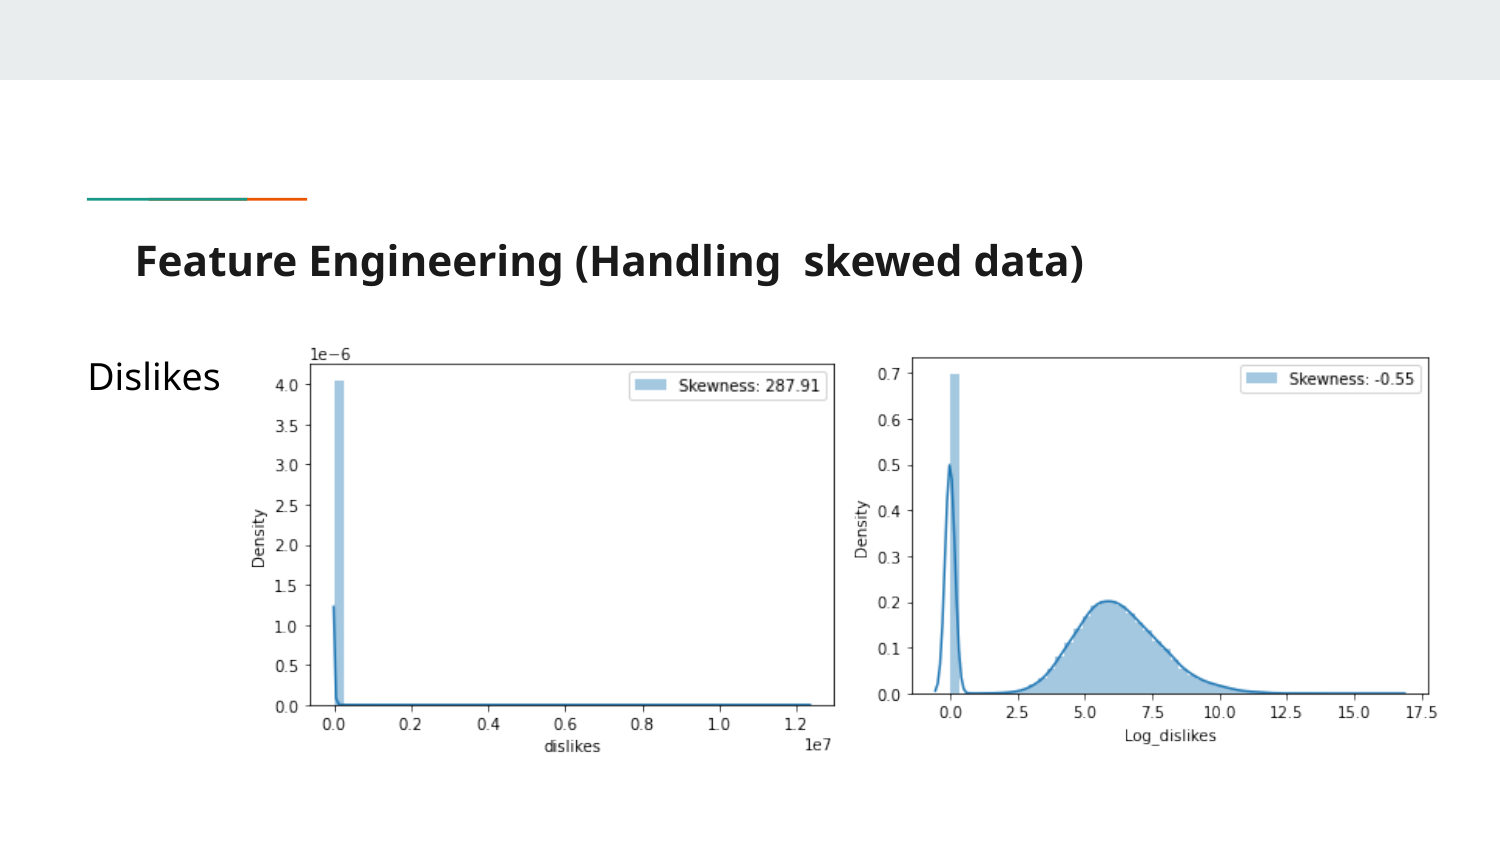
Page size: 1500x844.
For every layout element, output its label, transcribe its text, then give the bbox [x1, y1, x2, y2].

picture [241, 337, 1451, 765]
title Feature Engineering (Handling skewed data) [119, 216, 1381, 305]
text_box Dislikes [72, 337, 240, 413]
